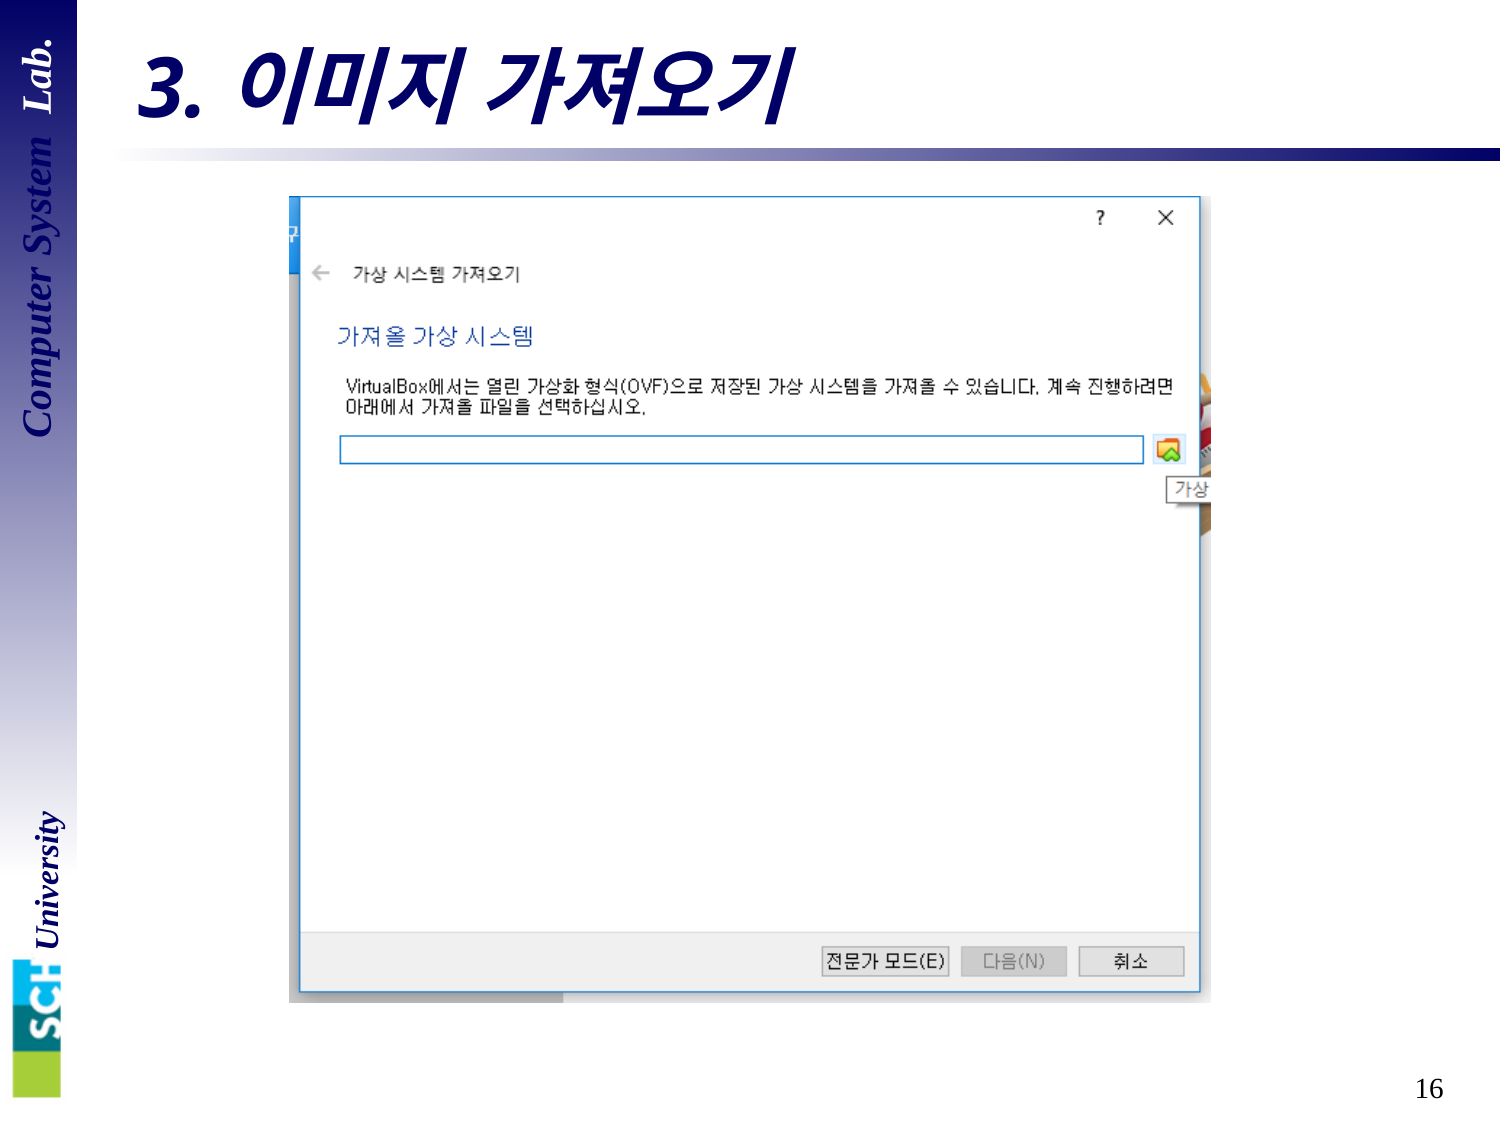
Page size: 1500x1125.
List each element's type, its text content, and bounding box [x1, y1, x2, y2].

title 3.이미지 가져오기 [123, 25, 1460, 143]
picture [289, 195, 1211, 1004]
picture [5, 952, 69, 1104]
